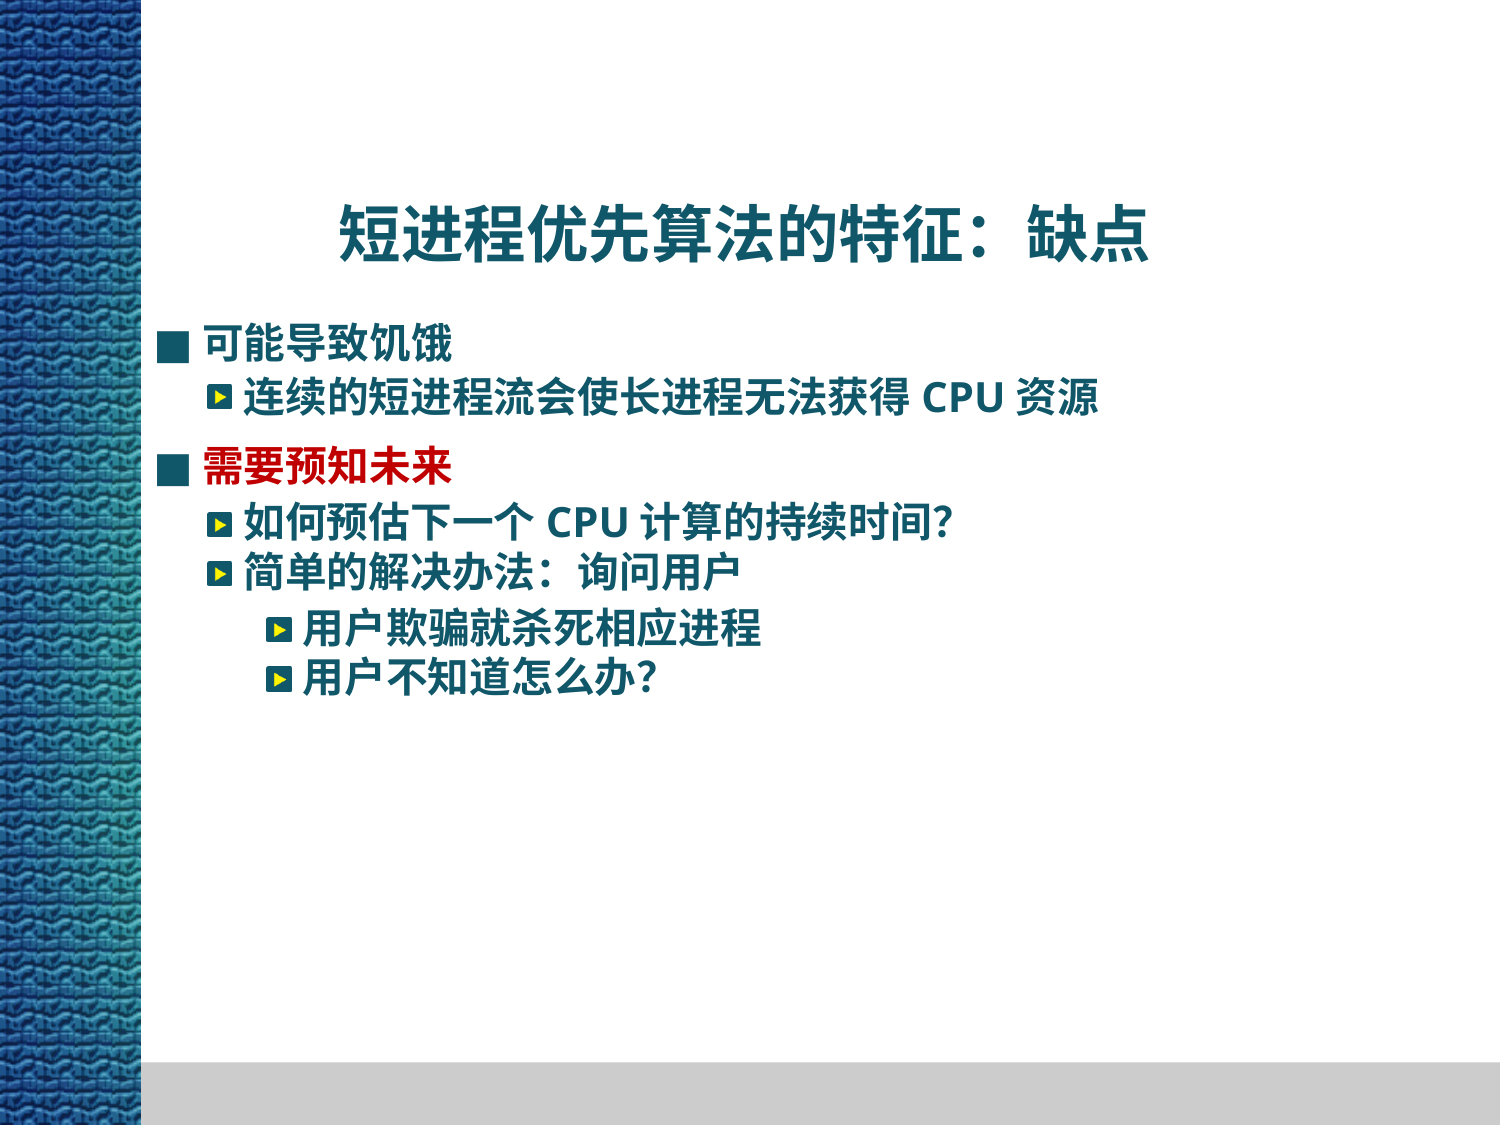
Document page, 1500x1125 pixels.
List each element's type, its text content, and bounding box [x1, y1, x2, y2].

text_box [138, 309, 505, 380]
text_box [266, 643, 833, 719]
picture [0, 0, 141, 1125]
text_box 短进程优先算法的特征：缺点 [70, 187, 1421, 271]
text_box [138, 432, 505, 504]
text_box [206, 368, 1176, 432]
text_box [266, 594, 798, 642]
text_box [206, 488, 1020, 565]
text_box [206, 537, 798, 614]
